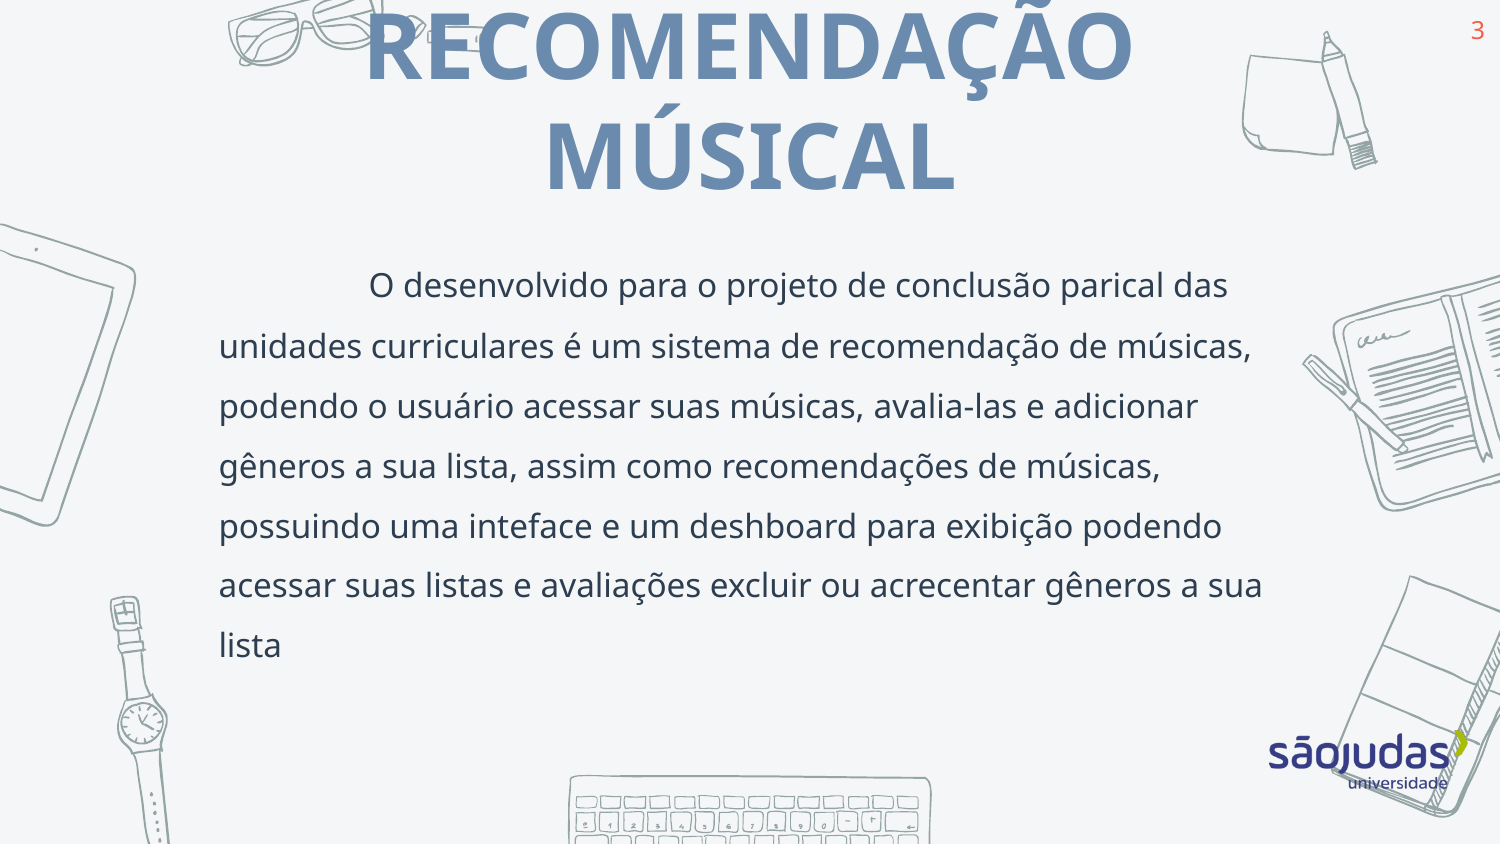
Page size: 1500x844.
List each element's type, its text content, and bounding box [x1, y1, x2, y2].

picture [1269, 719, 1468, 799]
slide_number 3 [1435, 0, 1500, 53]
list O desenvolvido para o projeto de conclusão parical das unidades curriculares é um sistema de recomendação de músicas, podendo o usuário acessar suas músicas, avalia-las e adicionar gêneros a sua lista, assim como recomendações de músicas, possuindo uma inteface e um deshboard para exibição podendo acessar suas listas e avaliações excluir ou acrecentar gêneros a sua lista [203, 222, 1297, 690]
title SOFTWARE DE RECOMENDAÇÃO MÚSICAL [203, 86, 1297, 222]
